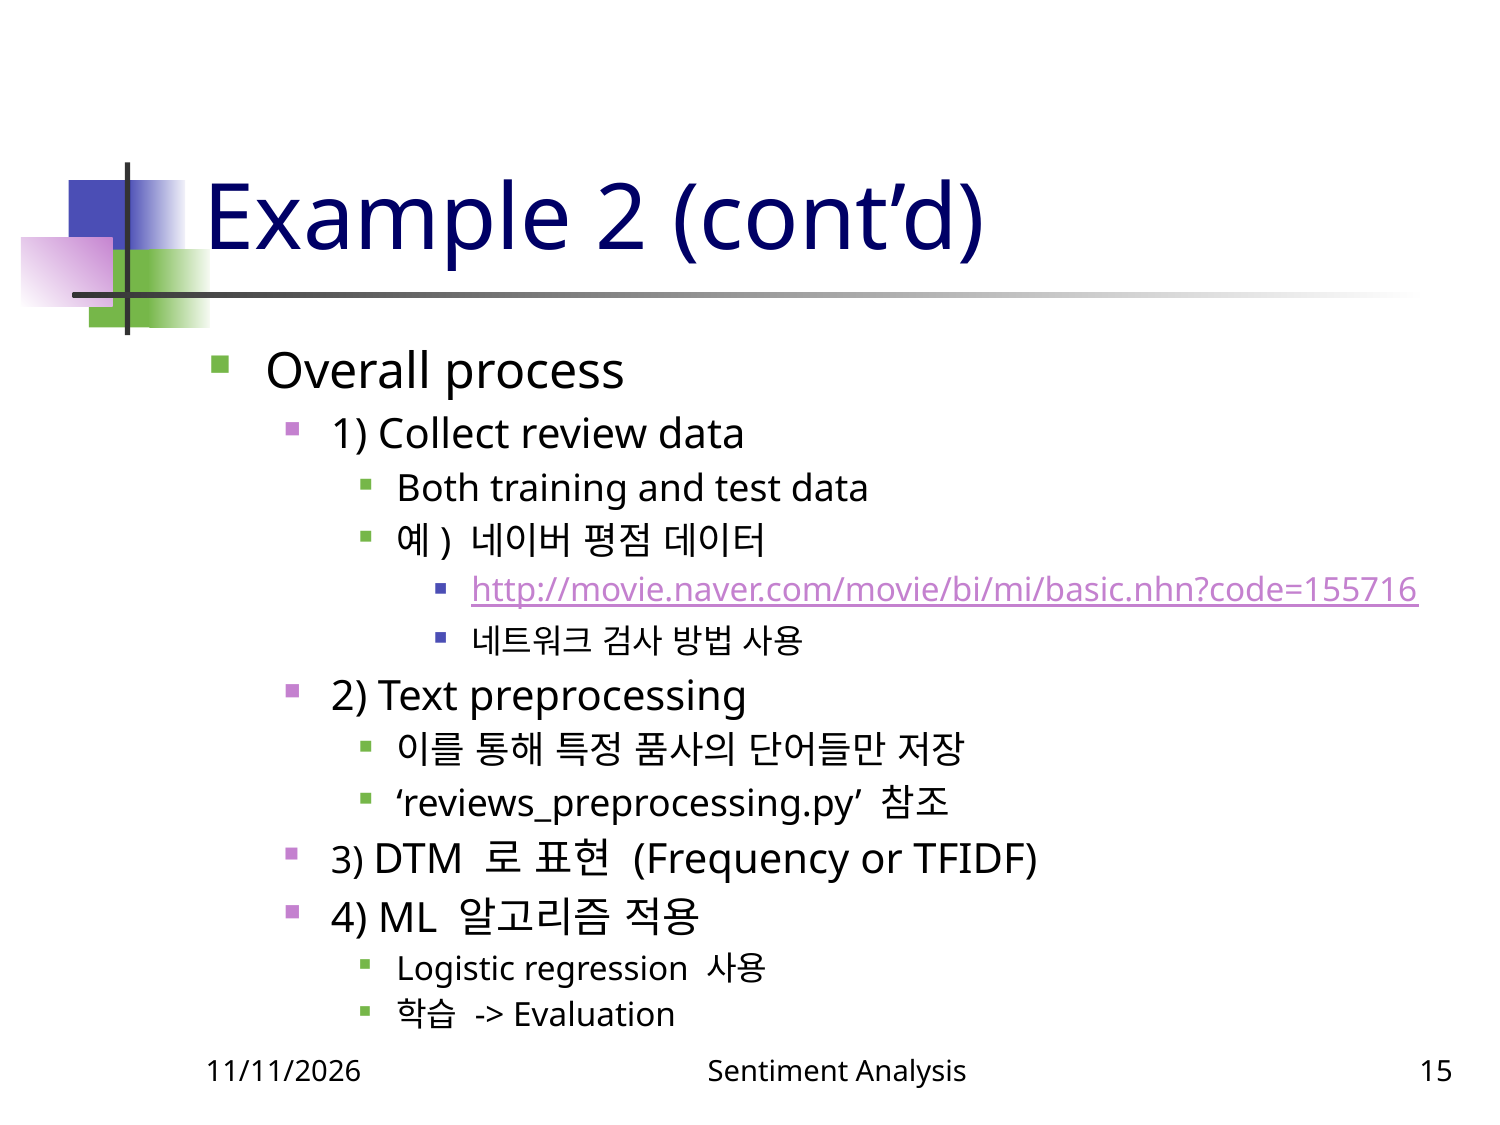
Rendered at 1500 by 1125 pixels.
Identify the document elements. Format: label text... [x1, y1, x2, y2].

title Example 2 (cont’d) [188, 35, 1468, 275]
footer Sentiment Analysis [600, 1024, 1075, 1100]
slide_number 15 [1155, 1024, 1468, 1100]
list Overall process 1) Collect review data Both training and test data 예) 네이버 평점 데이터 http://movie.naver.com/movie/bi/mi/basic.nhn?code=155716 네트워크 검사 방법 사용 2) Text preprocessing 이를 통해 특정 품사의 단어들만 저장 ‘reviews_preprocessing.py’ 참조 3) DTM 로 표현 (Frequency or TFIDF) 4) ML 알고리즘 적용 Logistic regression 사용 학습 -> Evaluation [193, 331, 1469, 1006]
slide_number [190, 1024, 504, 1100]
